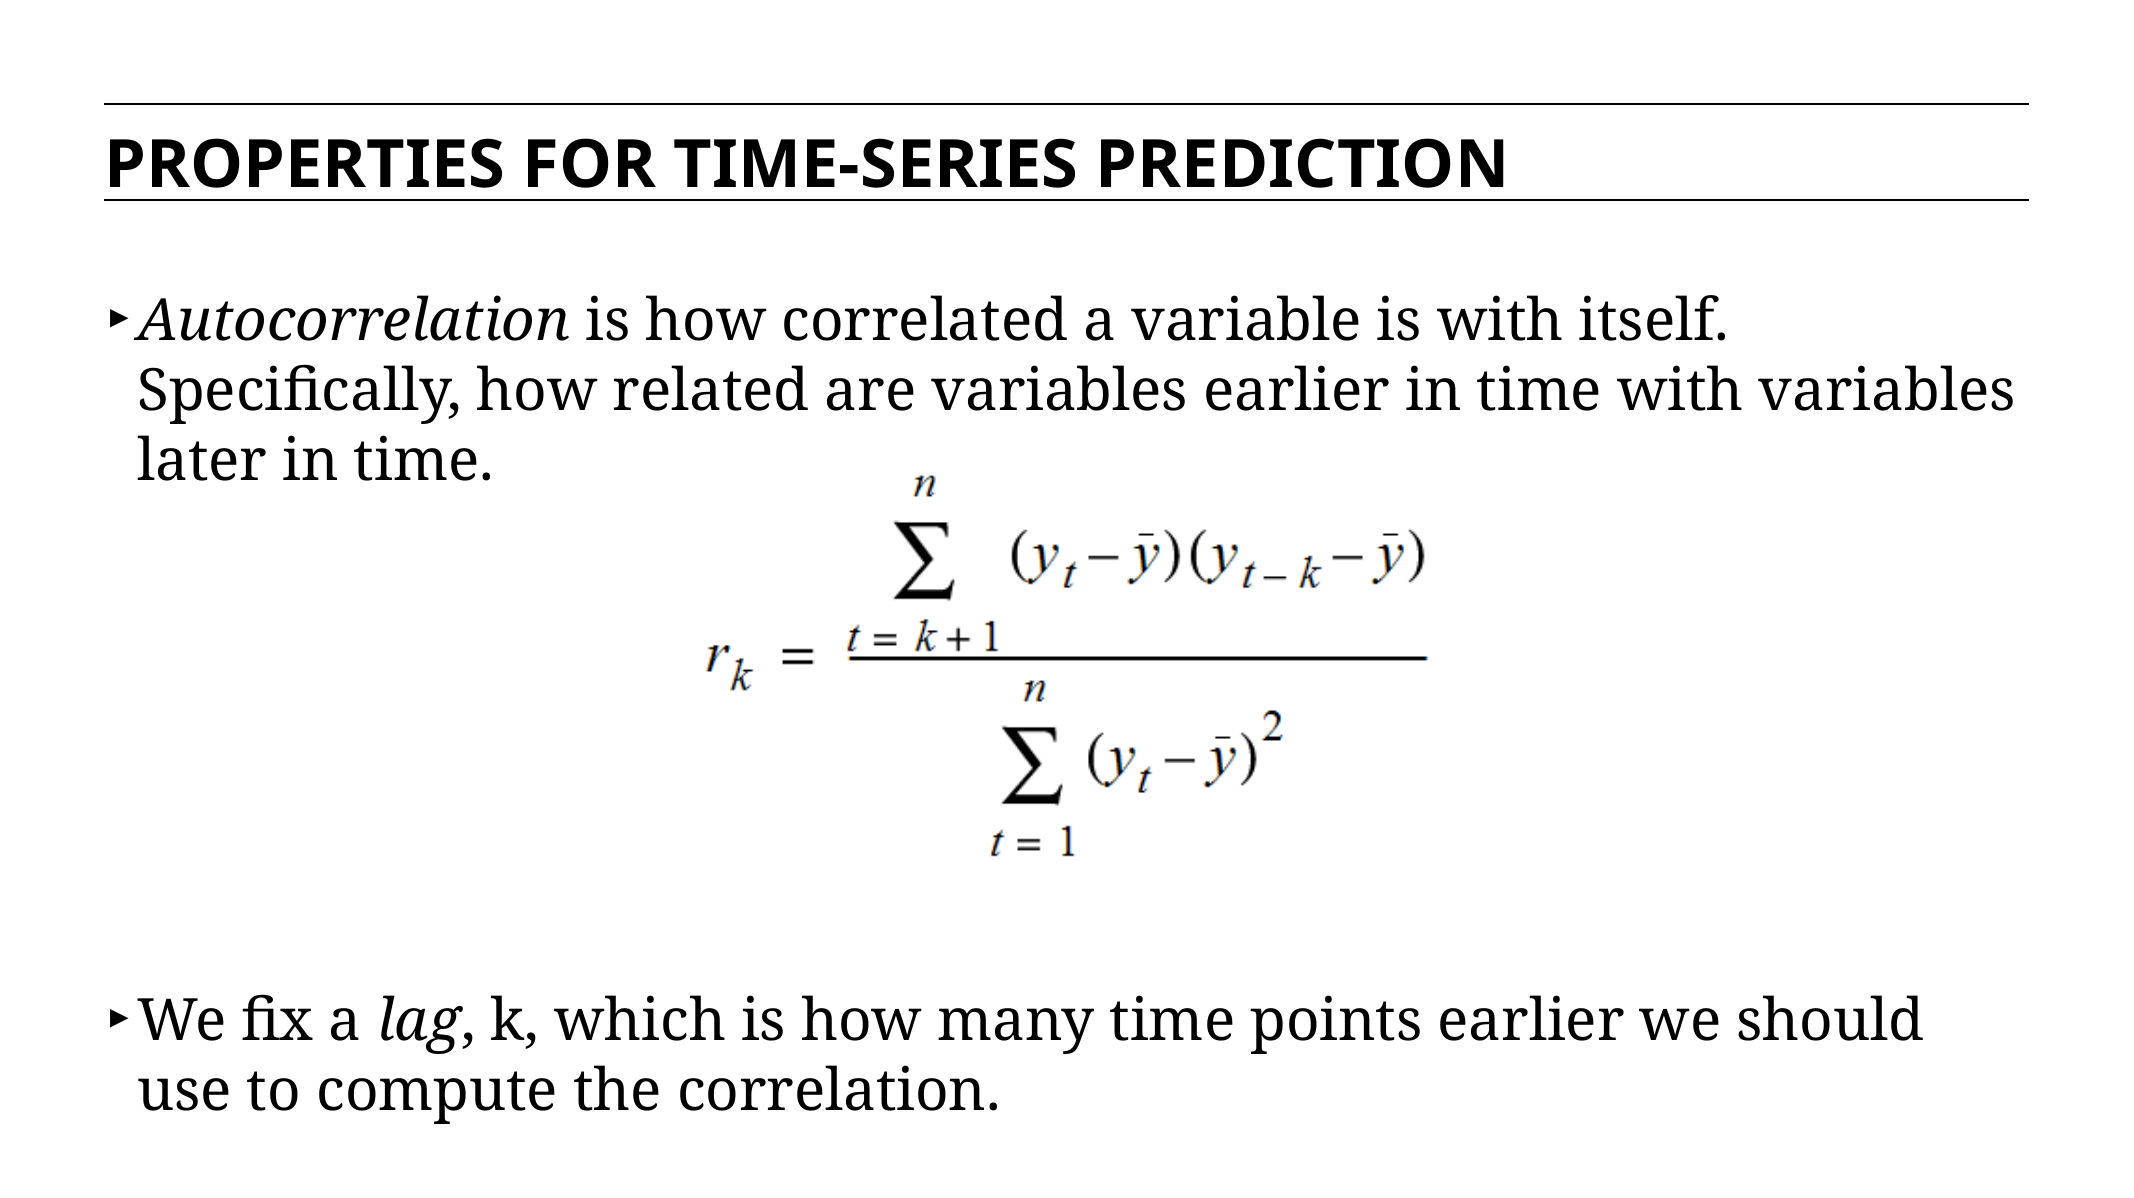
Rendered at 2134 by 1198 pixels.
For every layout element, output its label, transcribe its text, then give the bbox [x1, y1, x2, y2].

text_box PROPERTIES FOR TIME-SERIES PREDICTION [104, 120, 2030, 192]
list Autocorrelation is how correlated a variable is with itself. Specifically, how related are variables earlier in time with variables later in time. We fix a lag, k, which is how many time points earlier we should use to compute the correlation. [104, 212, 2030, 837]
picture [701, 467, 1432, 861]
